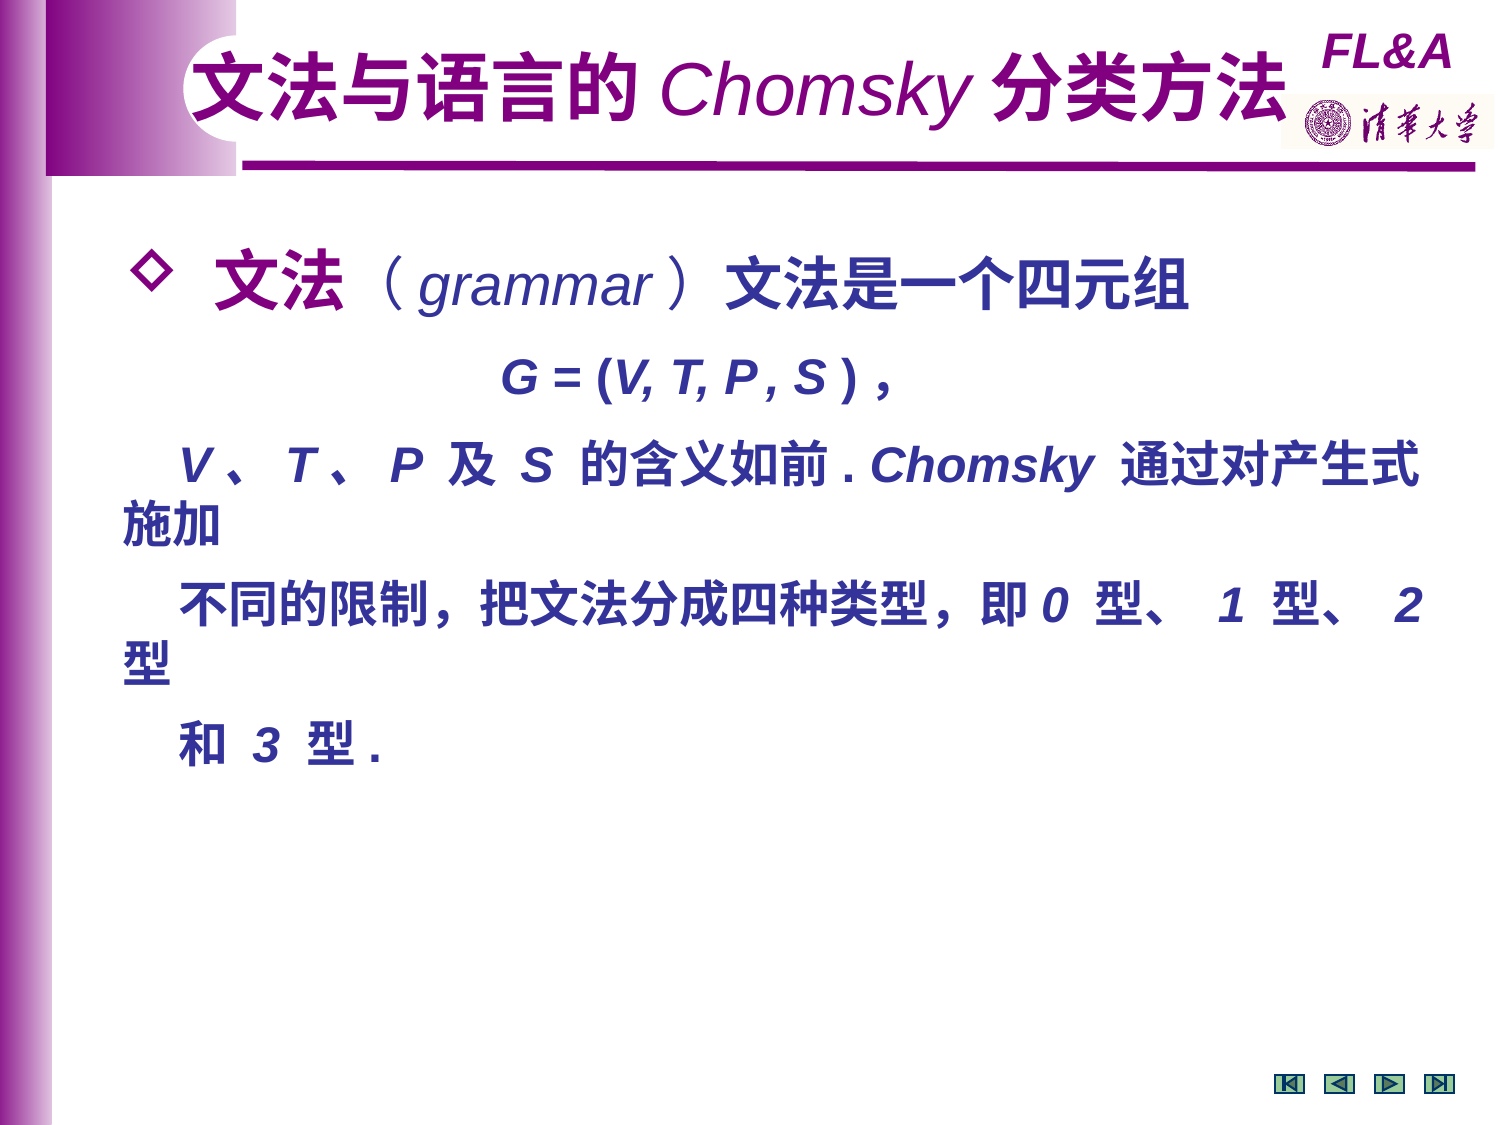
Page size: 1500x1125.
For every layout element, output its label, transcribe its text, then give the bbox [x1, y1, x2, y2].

picture [1281, 94, 1495, 149]
text_box [1374, 1074, 1405, 1093]
text_box 文法（grammar）文法是一个四元组 G = (V, T, P , S )， V、T、P 及 S 的含义如前. Chomsky 通过对产生式施加 不同的限制，把文法分成四种类型，即0 型、 1 型、 2 型 和 3 型. [107, 231, 1483, 780]
text_box [1274, 1074, 1305, 1093]
text_box [1324, 1074, 1355, 1093]
text_box 文法与语言的Chomsky分类方法 [175, 43, 1304, 140]
text_box [1424, 1074, 1455, 1093]
